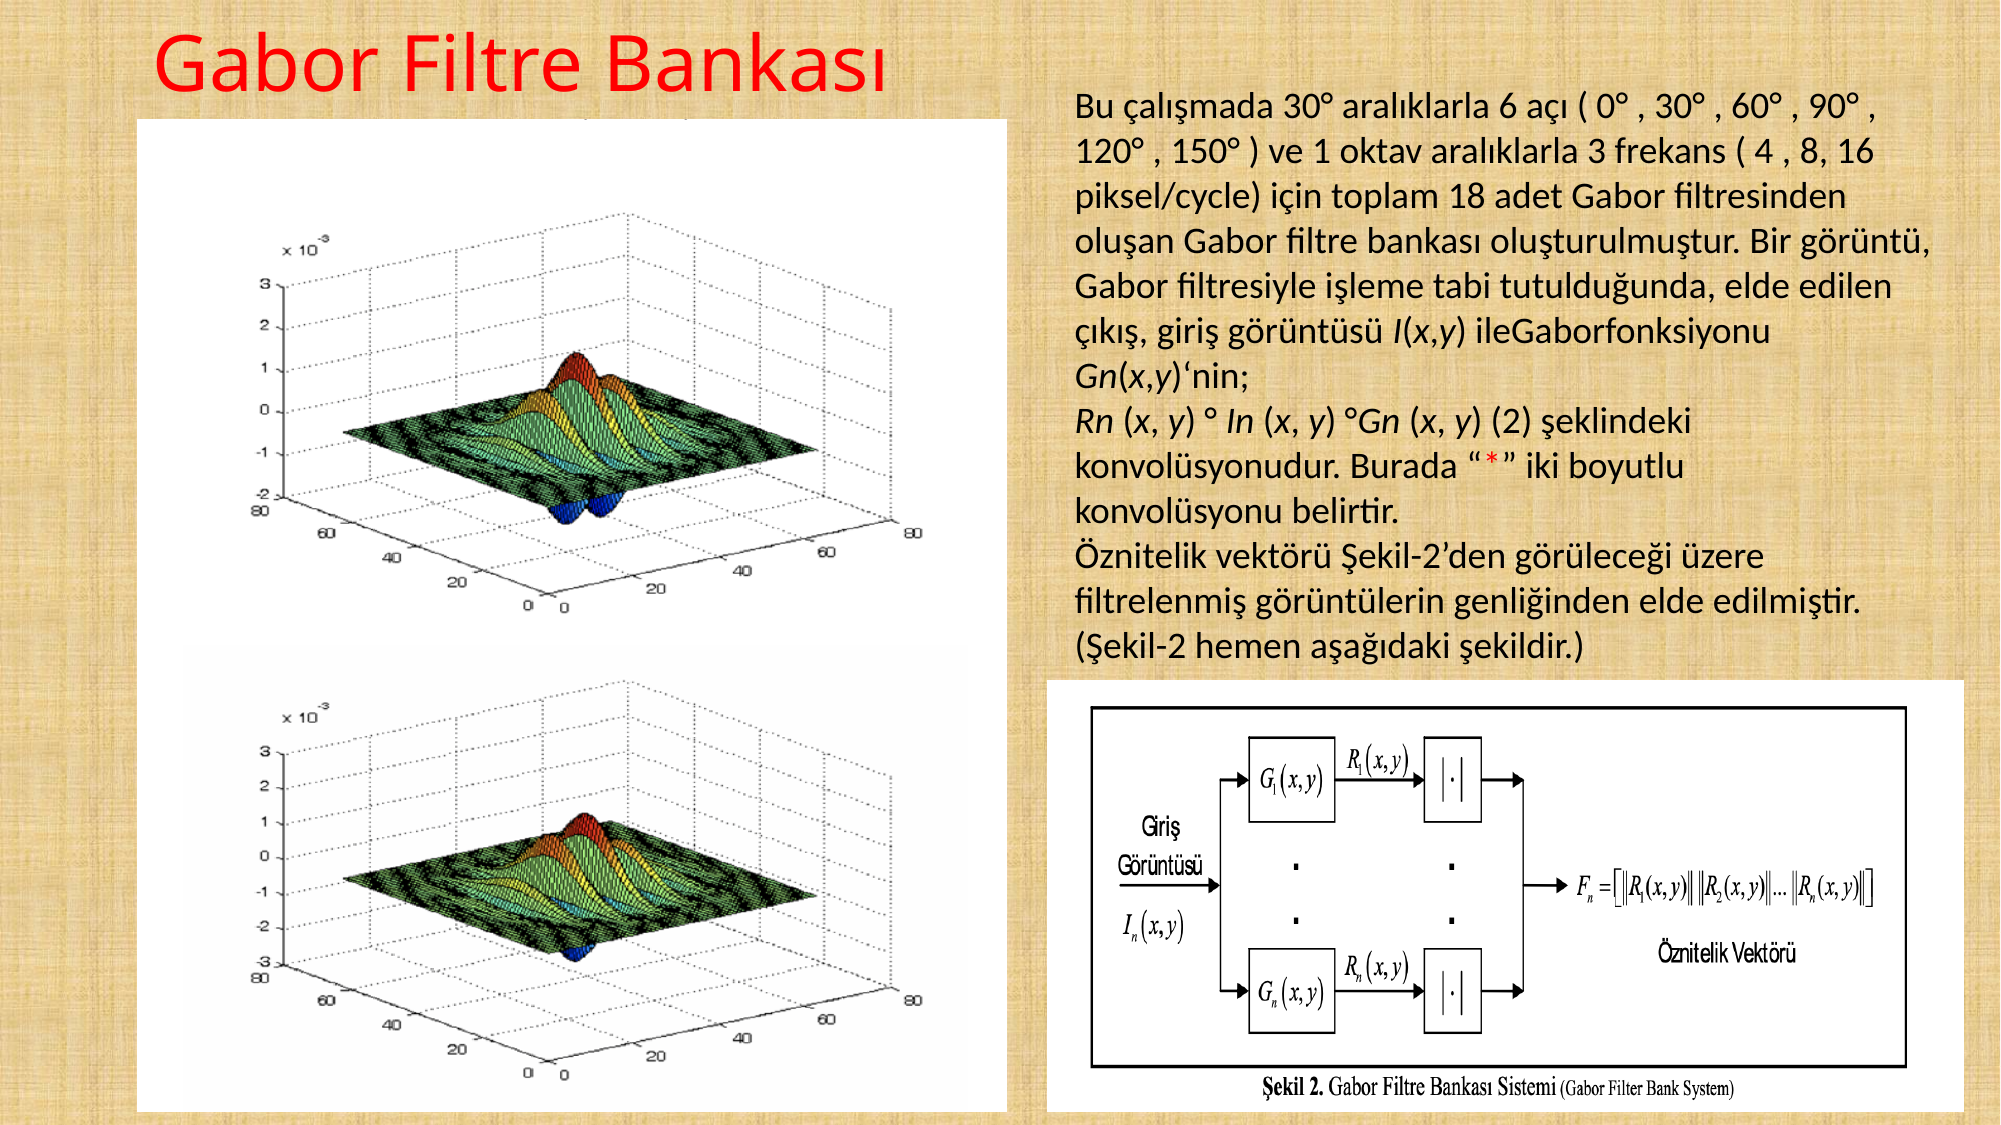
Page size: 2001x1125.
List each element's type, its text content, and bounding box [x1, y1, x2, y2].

text_box Bu çalışmada 30° aralıklarla 6 açı ( 0° , 30° , 60° , 90° , 120° , 150° ) ve 1 oktav aralıklarla 3 frekans ( 4 , 8, 16 piksel/cycle) için toplam 18 adet Gabor filtresinden oluşan Gabor filtre bankası oluşturulmuştur. Bir görüntü, Gabor filtresiyle işleme tabi tutulduğunda, elde edilen çıkış, giriş görüntüsü I(x,y) ileGaborfonksiyonu Gn(x,y)‘nin; Rn (x, y) ° In (x, y) °Gn (x, y) (2) şeklindeki konvolüsyonudur. Burada “*” iki boyutlu konvolüsyonu belirtir. Öznitelik vektörü Şekil-2’den görüleceği üzere filtrelenmiş görüntülerin genliğinden elde edilmiştir. (Şekil-2 hemen aşağıdaki şekildir.) [1059, 73, 1951, 680]
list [137, 119, 1007, 1112]
title Gabor Filtre Bankası [137, 13, 918, 119]
picture [0, 0, 2001, 1125]
